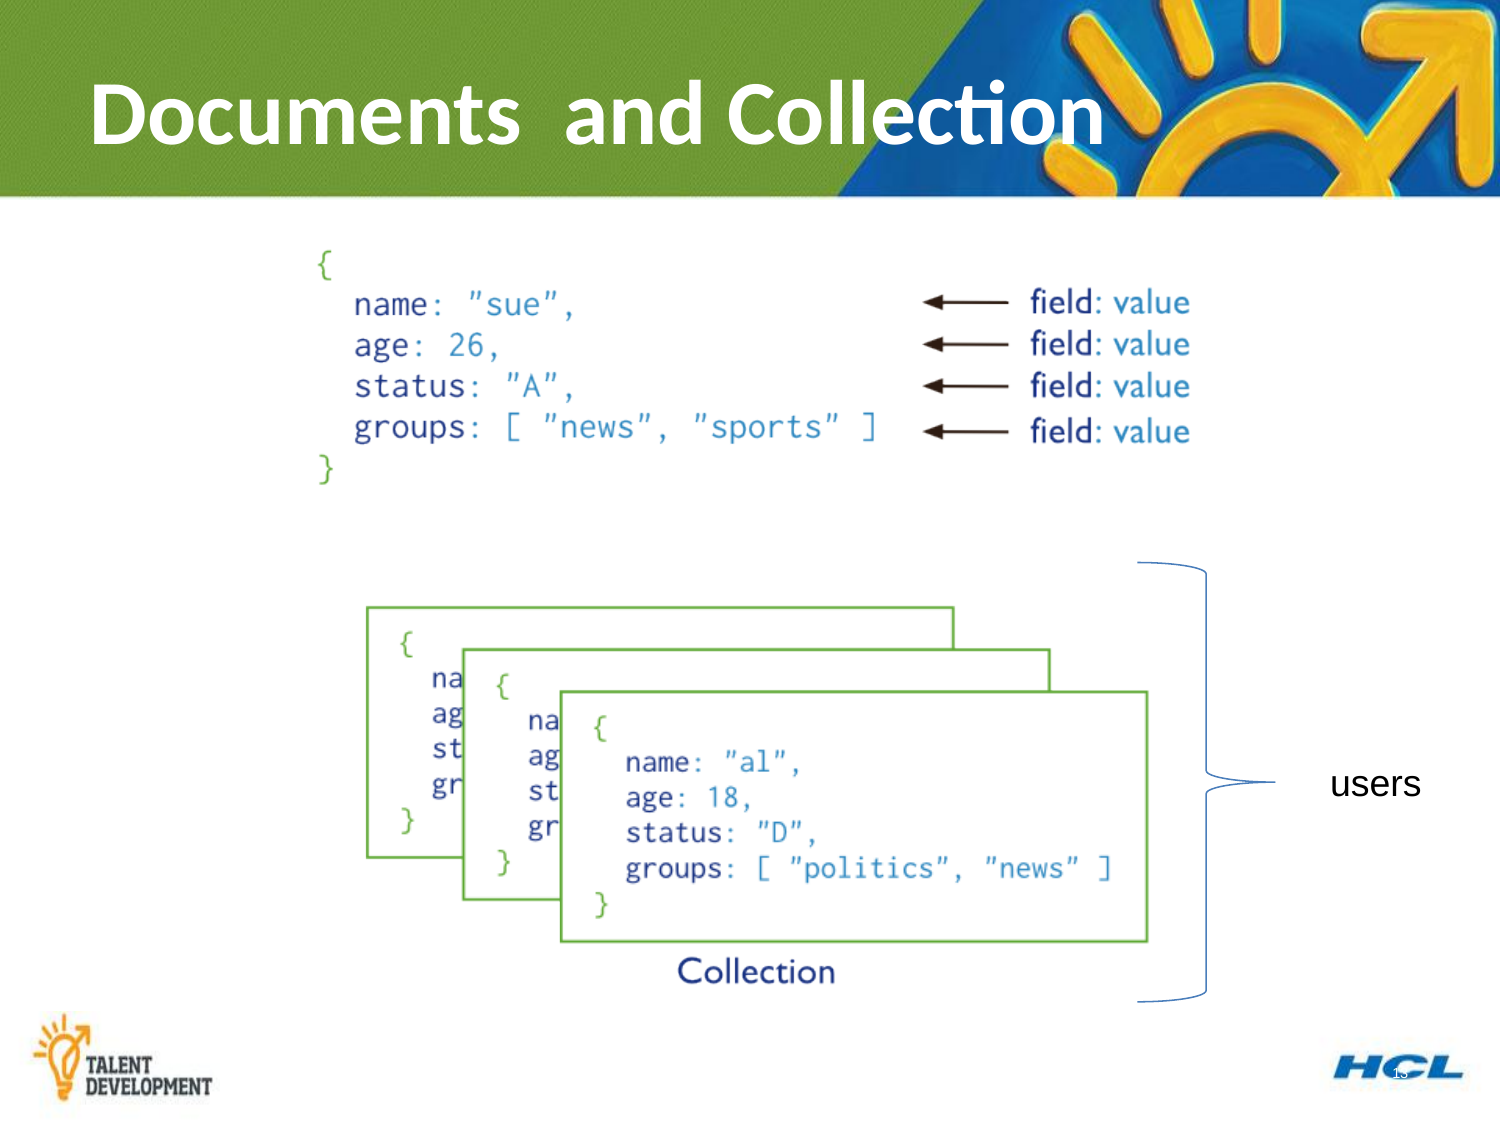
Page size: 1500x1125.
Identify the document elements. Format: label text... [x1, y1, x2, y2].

picture [0, 0, 1500, 200]
text_box users [1315, 751, 1437, 812]
title Documents and Collection [75, 45, 1425, 233]
picture [0, 1011, 1500, 1125]
picture [313, 237, 1205, 504]
picture [351, 595, 1165, 1003]
text_box [1137, 561, 1276, 1002]
slide_number 13 [1074, 1042, 1425, 1103]
